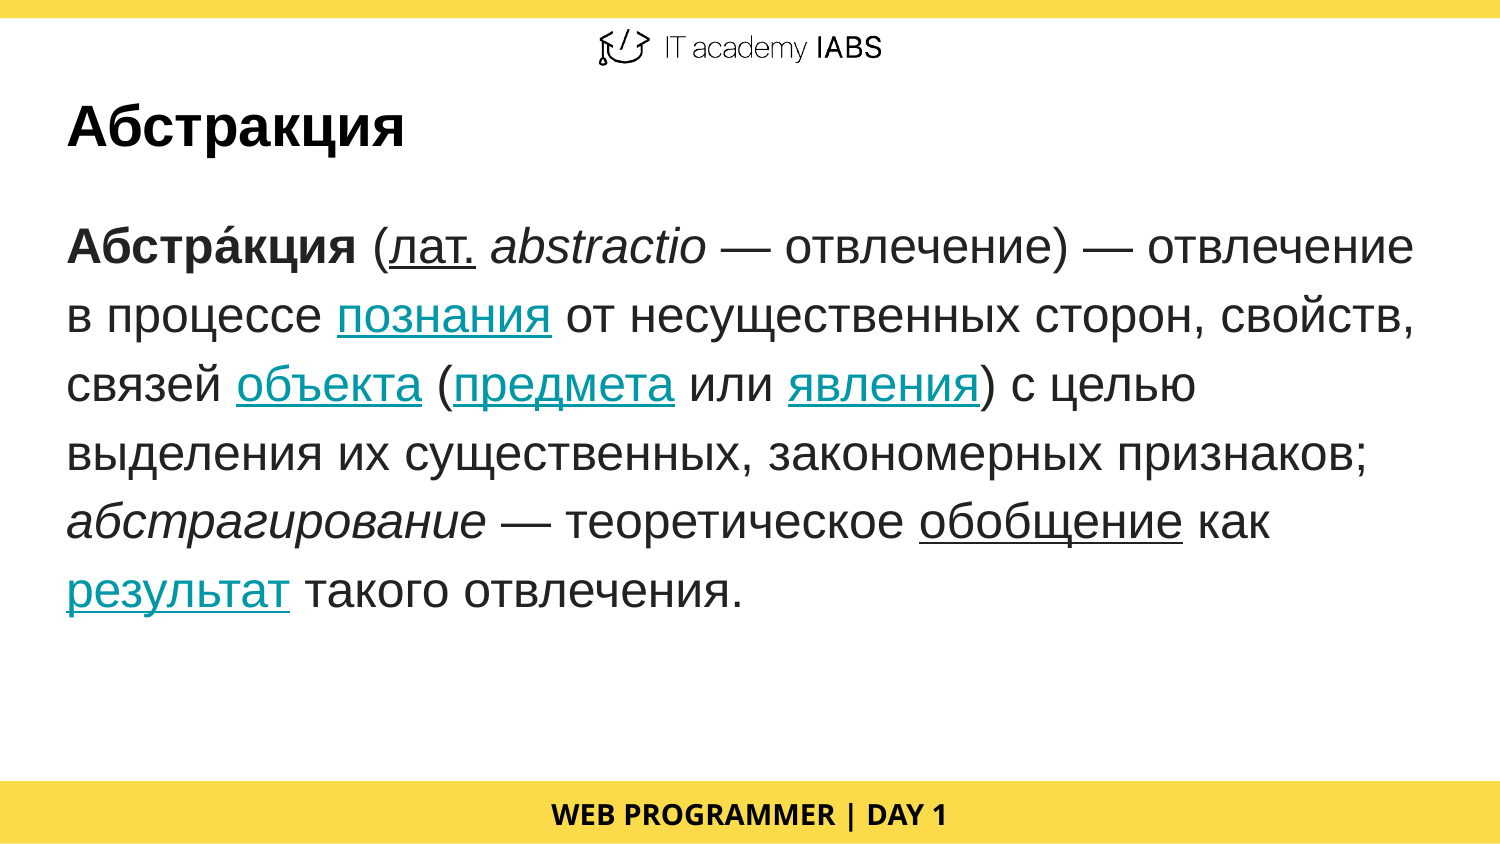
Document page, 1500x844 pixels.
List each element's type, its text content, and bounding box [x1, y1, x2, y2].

list Абстра́кция (лат. abstractio — отвлечение) — отвлечение в процессе познания от несущественных сторон, свойств, связей объекта (предмета или явления) с целью выделения их существенных, закономерных признаков; абстрагирование — теоретическое обобщение как результат такого отвлечения. [51, 189, 1449, 750]
title Абстракция [51, 72, 1449, 167]
text_box [1160, 781, 1500, 844]
text_box WEB PROGRAMMER | DAY 1 [340, 781, 1160, 844]
picture [591, 17, 887, 71]
text_box [0, 0, 1500, 19]
text_box [0, 781, 340, 844]
